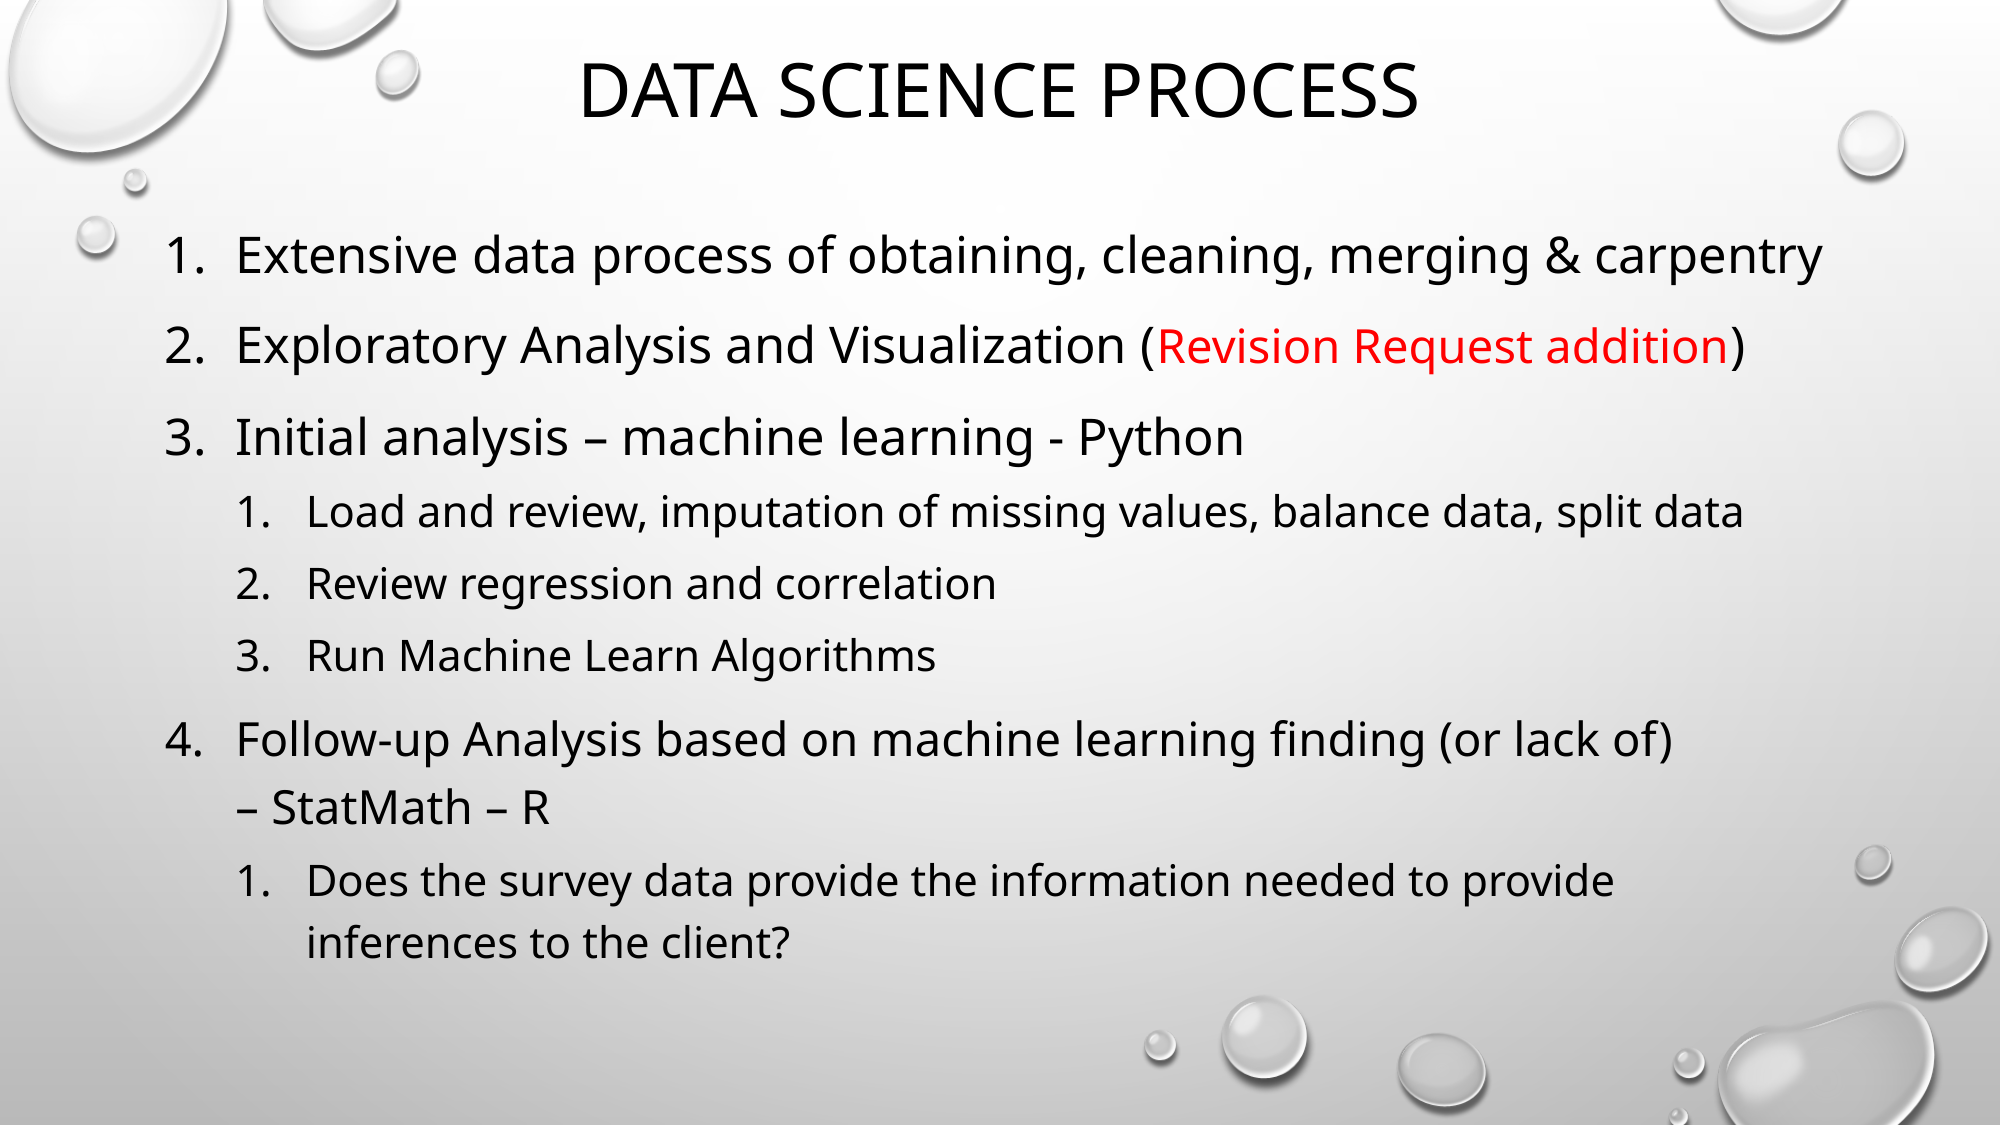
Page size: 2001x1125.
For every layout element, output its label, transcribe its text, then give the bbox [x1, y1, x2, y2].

list Extensive data process of obtaining, cleaning, merging & carpentry Exploratory Analysis and Visualization (Revision Request addition) Initial analysis – machine learning - Python Load and review, imputation of missing values, balance data, split data Review regression and correlation Run Machine Learn Algorithms Follow-up Analysis based on machine learning finding (or lack of) – StatMath – R Does the survey data provide the information needed to provide inferences to the client? [149, 202, 1850, 1005]
picture [0, 0, 2000, 1125]
title Data Science Process [149, 15, 1851, 171]
